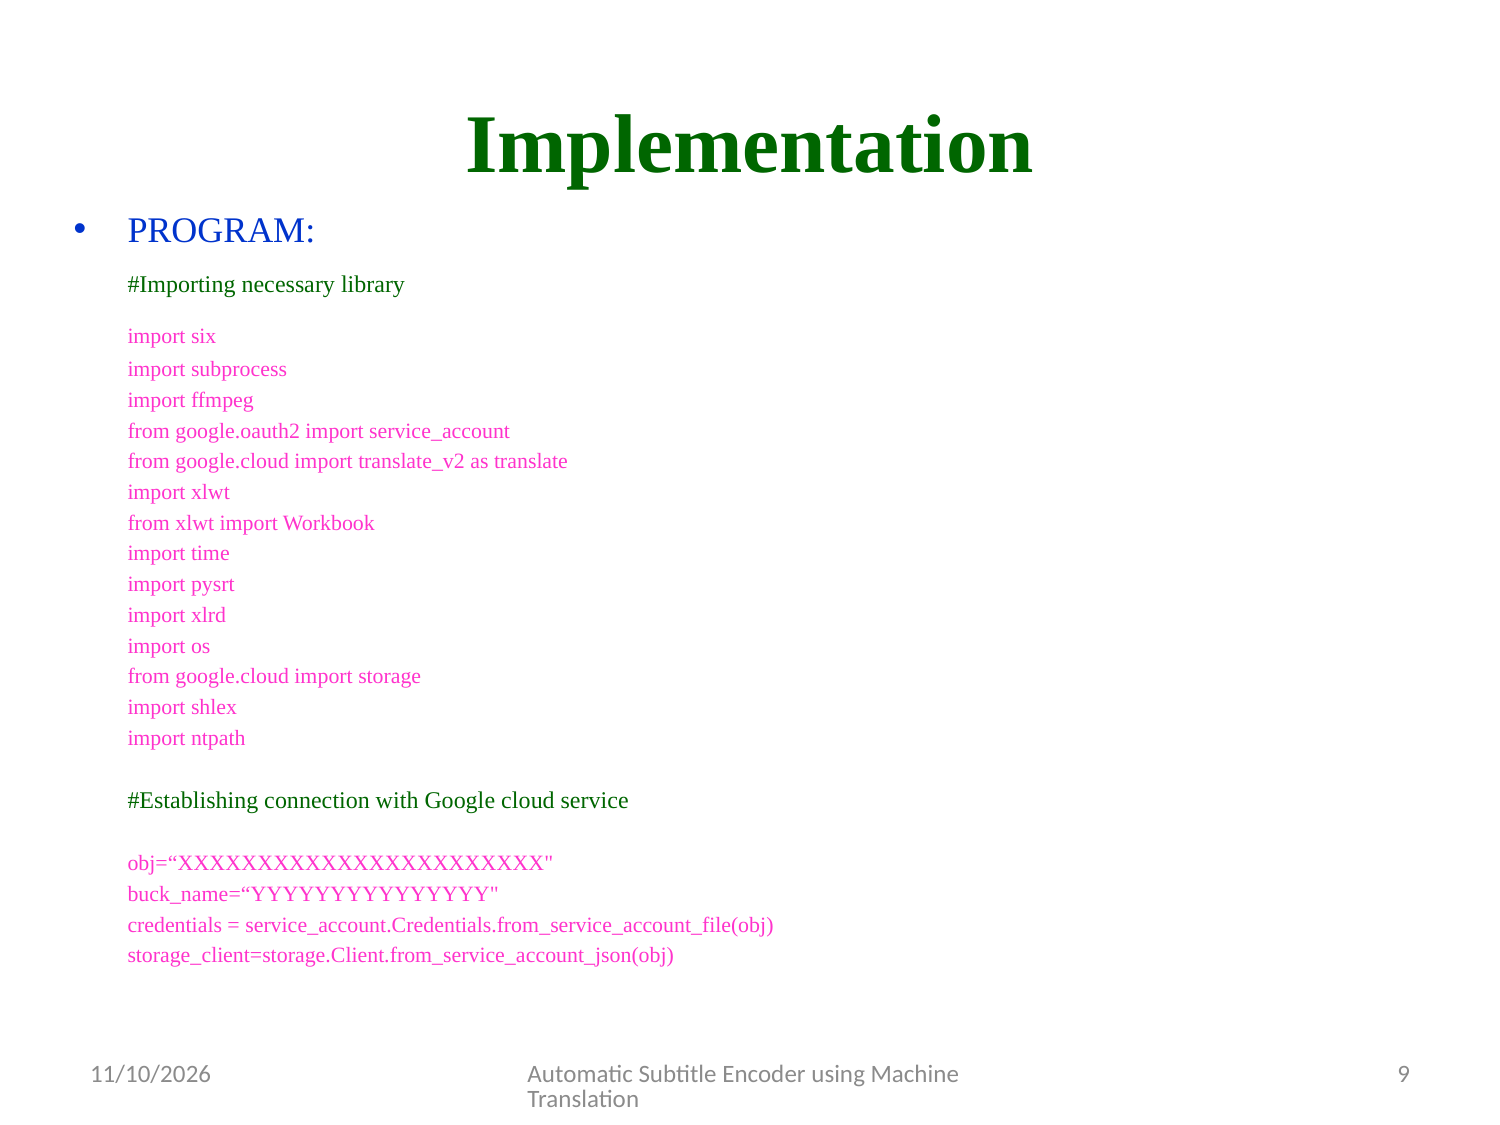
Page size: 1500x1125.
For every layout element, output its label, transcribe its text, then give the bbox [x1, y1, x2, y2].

title Implementation [75, 45, 1425, 199]
slide_number 9 [1074, 1042, 1425, 1103]
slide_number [75, 1042, 425, 1103]
footer Automatic Subtitle Encoder using Machine Translation [512, 1042, 988, 1103]
list PROGRAM: #Importing necessary library import six import subprocess import ffmpeg from google.oauth2 import service_account from google.cloud import translate_v2 as translate import xlwt from xlwt import Workbook import time import pysrt import xlrd import os from google.cloud import storage import shlex import ntpath #Establishing connection with Google cloud service obj=“XXXXXXXXXXXXXXXXXXXXXXX" buck_name=“YYYYYYYYYYYYYYY" credentials = service_account.Credentials.from_service_account_file(obj) storage_client=storage.Client.from_service_account_json(obj) [58, 199, 1425, 1005]
